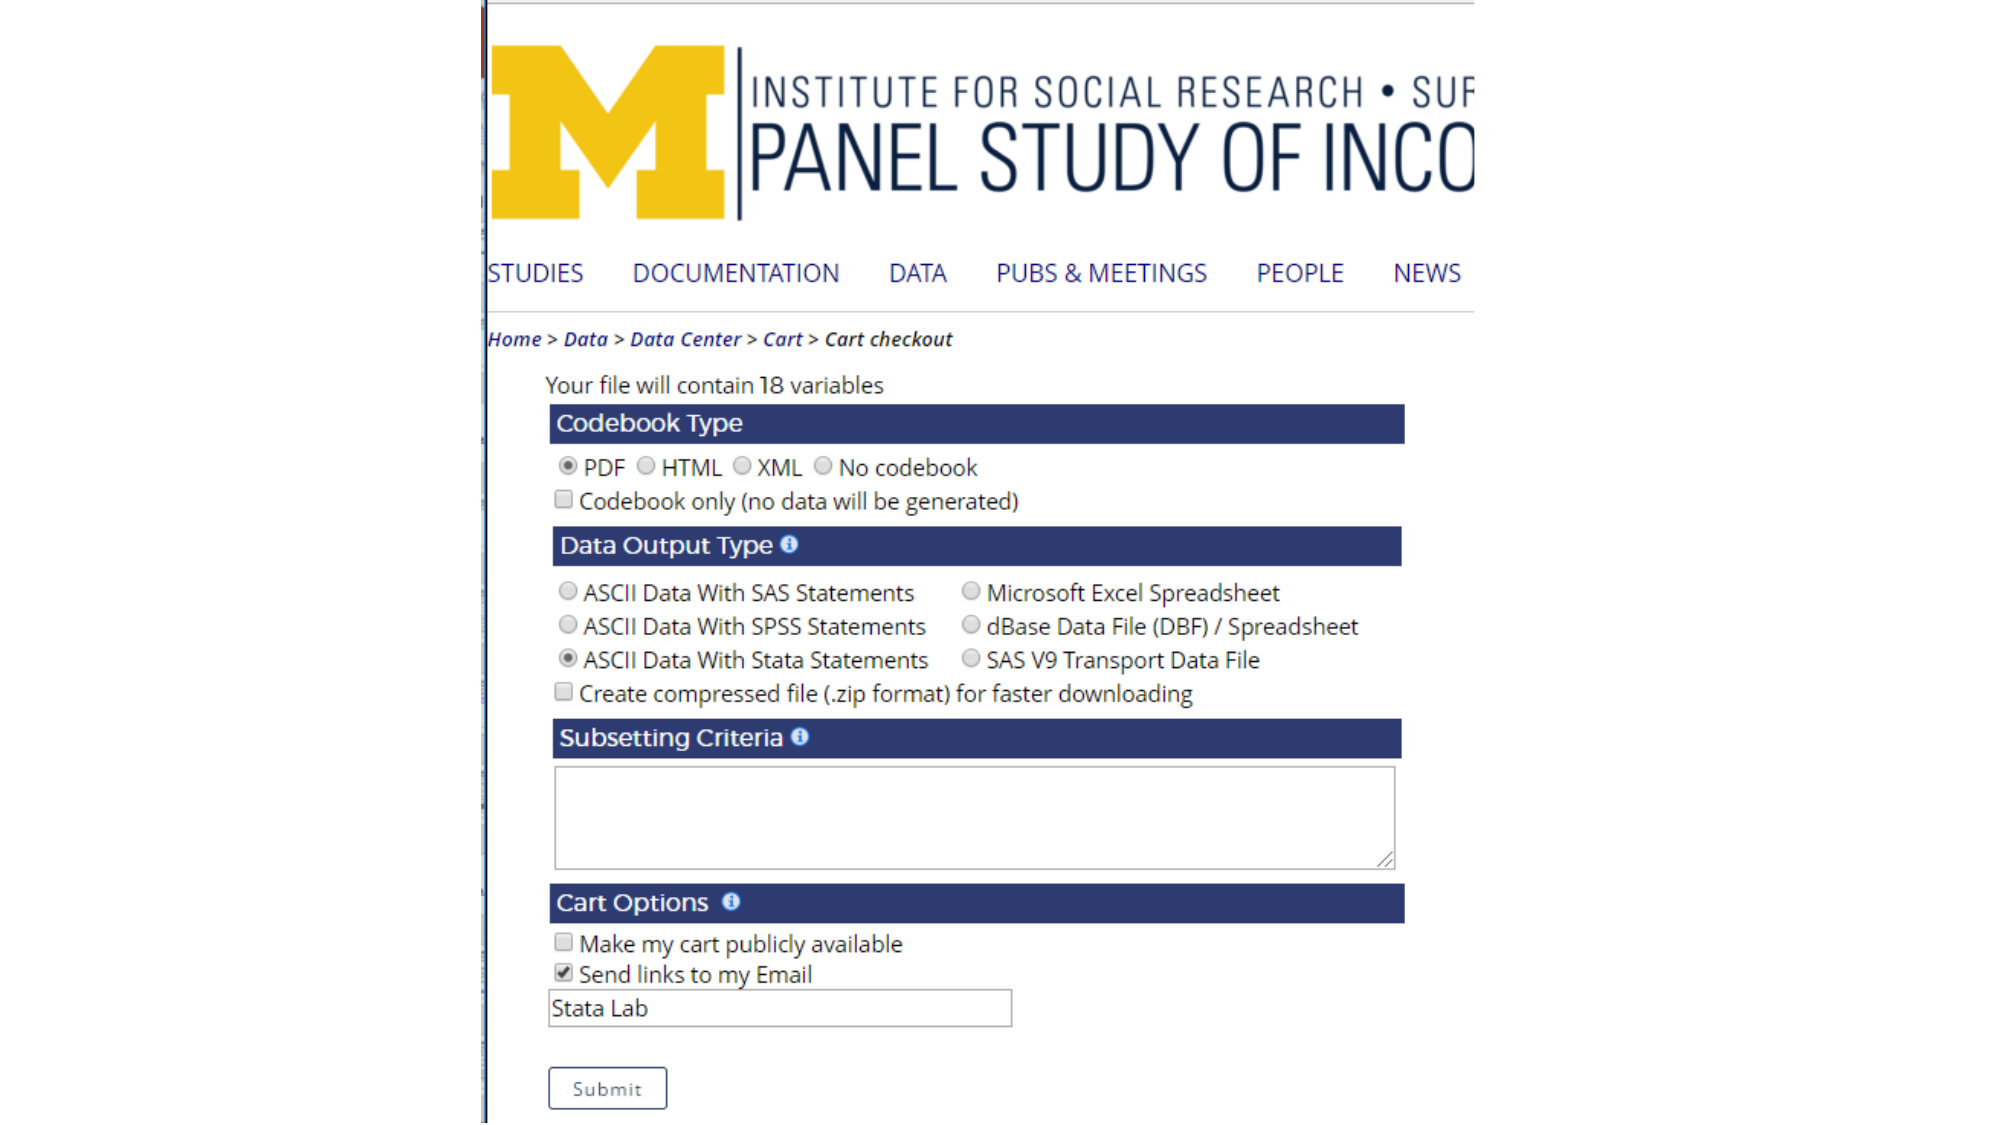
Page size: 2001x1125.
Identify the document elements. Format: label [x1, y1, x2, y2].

picture [481, 0, 1475, 1123]
